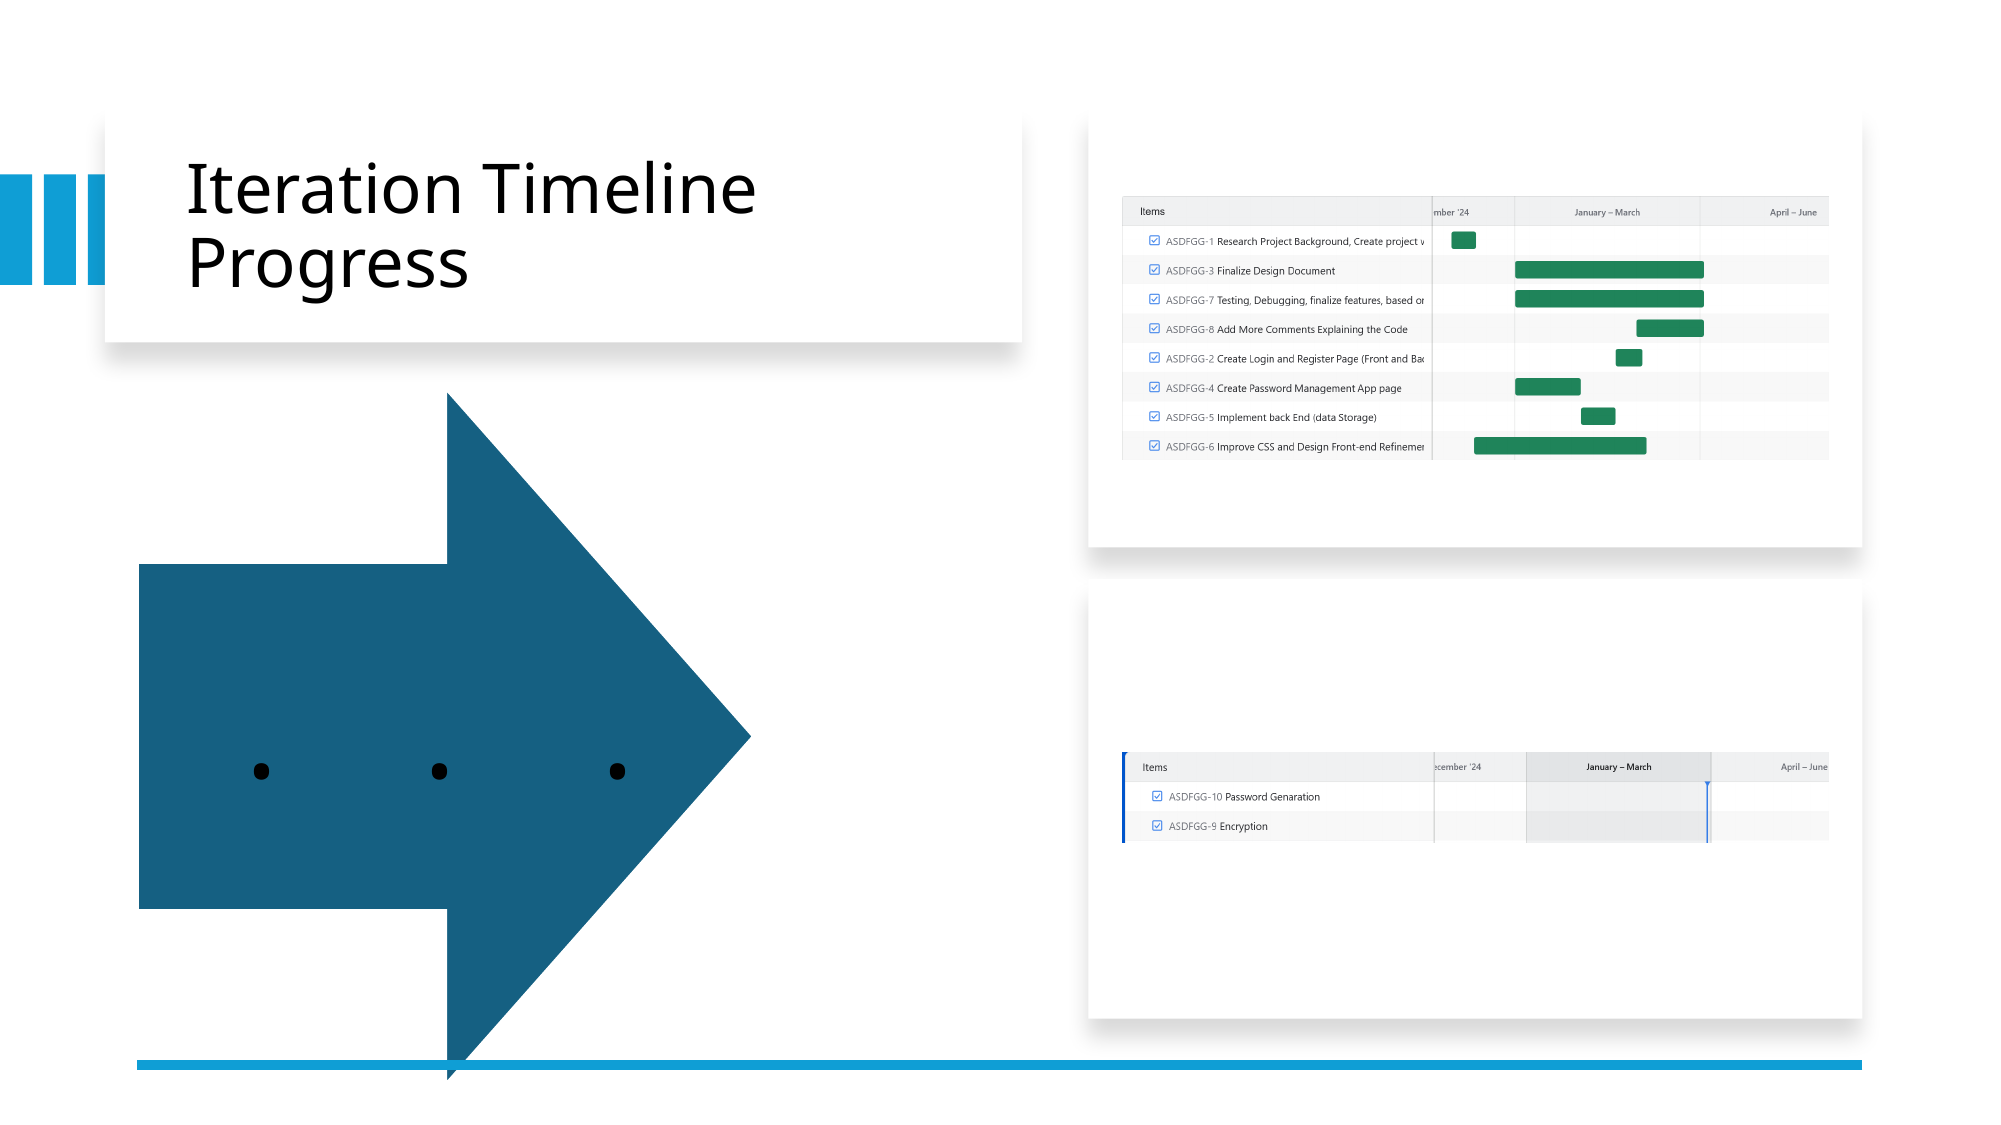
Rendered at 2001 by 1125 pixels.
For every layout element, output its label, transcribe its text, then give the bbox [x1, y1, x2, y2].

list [136, 387, 754, 1064]
text_box [103, 106, 1024, 344]
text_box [0, 173, 121, 286]
picture [1121, 196, 1830, 461]
text_box [1087, 106, 1864, 549]
title Iteration Timeline Progress [171, 143, 980, 314]
text_box [0, 0, 2000, 1125]
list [136, 1066, 754, 1090]
picture [1121, 752, 1830, 844]
text_box [1087, 578, 1864, 1020]
